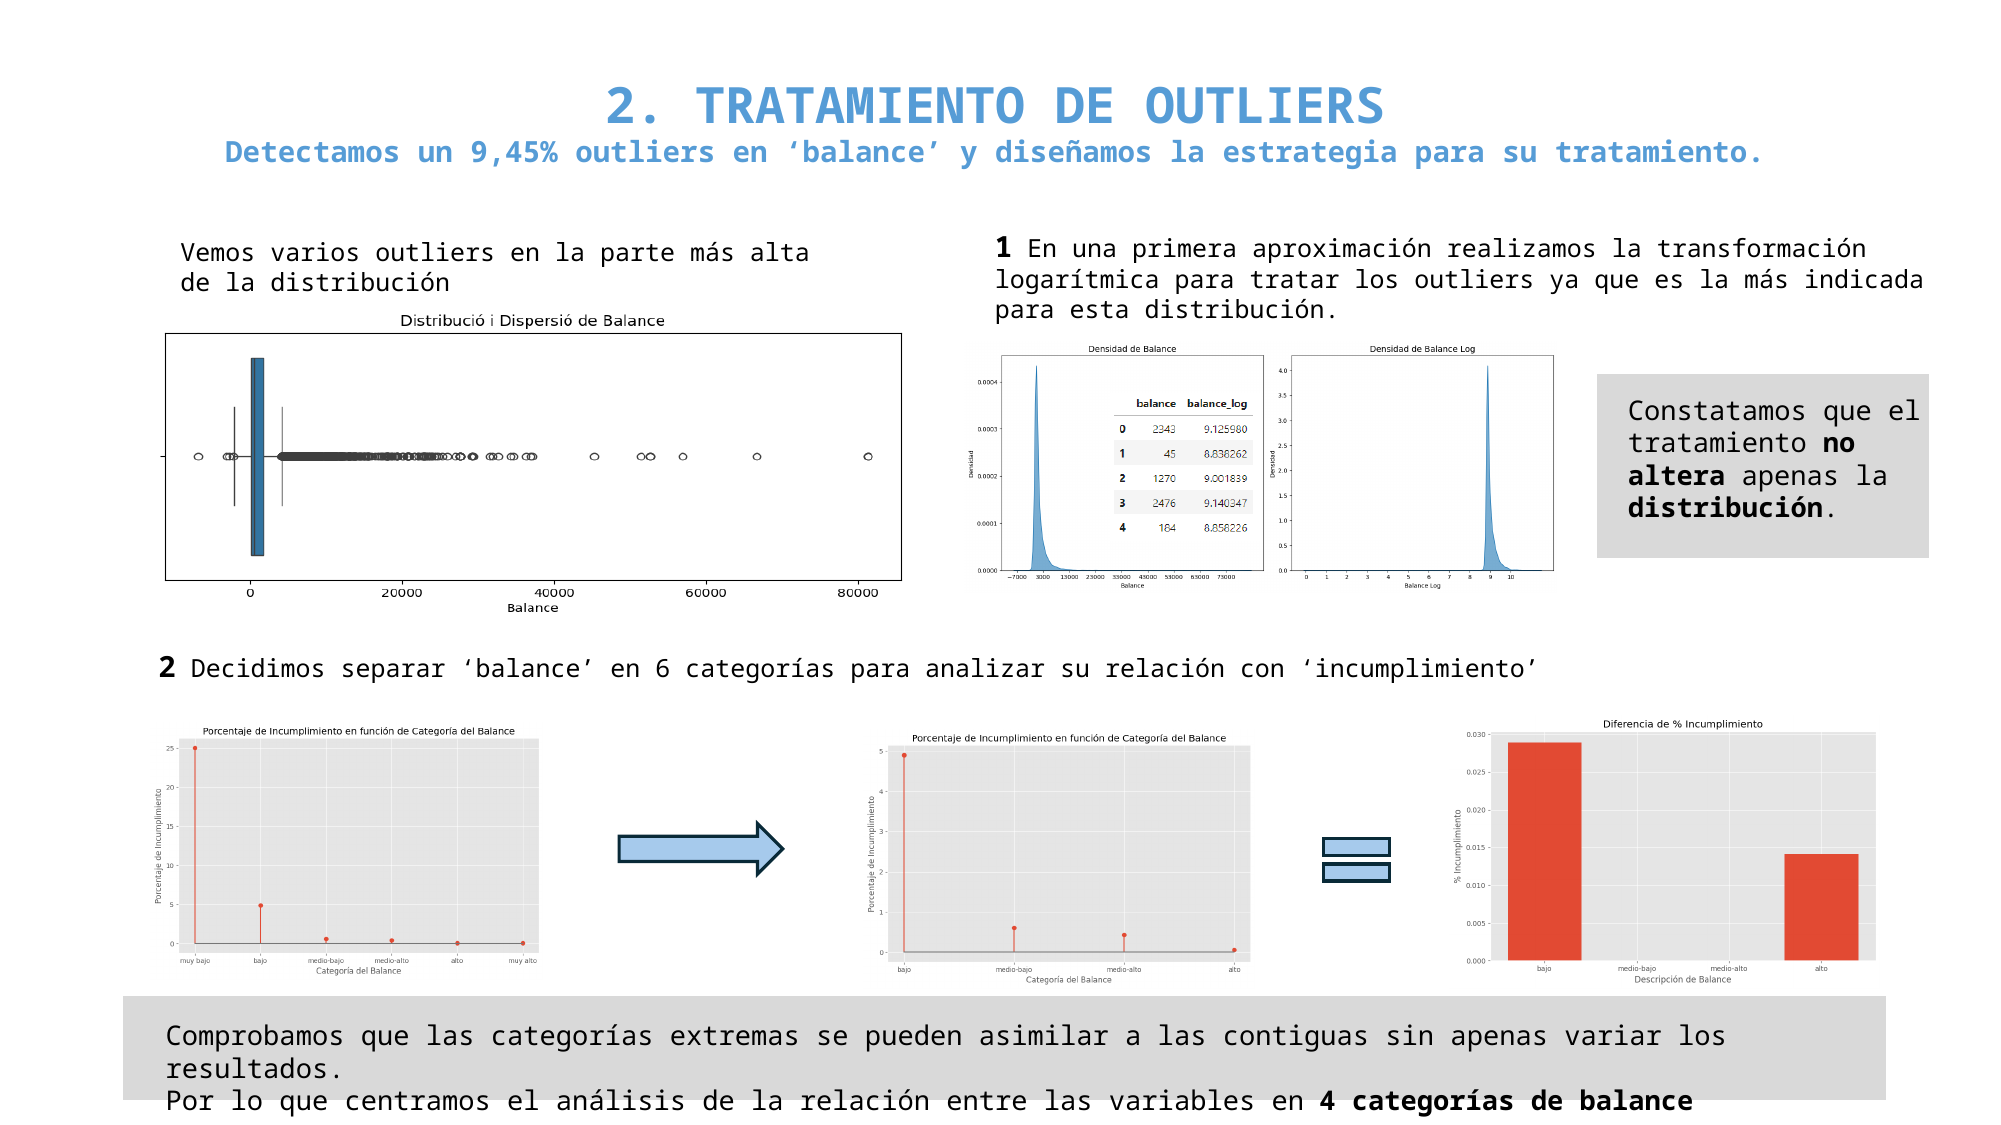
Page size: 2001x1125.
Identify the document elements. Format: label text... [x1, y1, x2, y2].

text_box [1322, 837, 1391, 857]
text_box [617, 819, 785, 878]
picture [963, 340, 1558, 594]
text_box 2 Decidimos separar ‘balance’ en 6 categorías para analizar su relación con ‘incumplimiento’ [143, 640, 1583, 691]
text_box [1322, 862, 1391, 883]
text_box Comprobamos que las categorías extremas se pueden asimilar a las contiguas sin apenas variar los resultados. Por lo que centramos el análisis de la relación entre las variables en 4 categorías de balance [150, 1011, 1880, 1124]
picture [150, 306, 909, 623]
text_box 2. TRATAMIENTO DE OUTLIERS Detectamos un 9,45% outliers en ‘balance’ y diseñamos la estrategia para su tratamiento. [210, 66, 1781, 177]
picture [150, 722, 543, 981]
text_box Vemos varios outliers en la parte más alta de la distribución [165, 228, 864, 304]
text_box Constatamos que el tratamiento no altera apenas la distribución. [1613, 385, 1949, 531]
picture [862, 729, 1256, 990]
text_box [1594, 370, 1933, 561]
text_box [120, 993, 1889, 1103]
text_box 1 En una primera aproximación realizamos la transformación logarítmica para tratar los outliers ya que es la más indicada para esta distribución. [979, 221, 2000, 331]
picture [1449, 714, 1880, 990]
